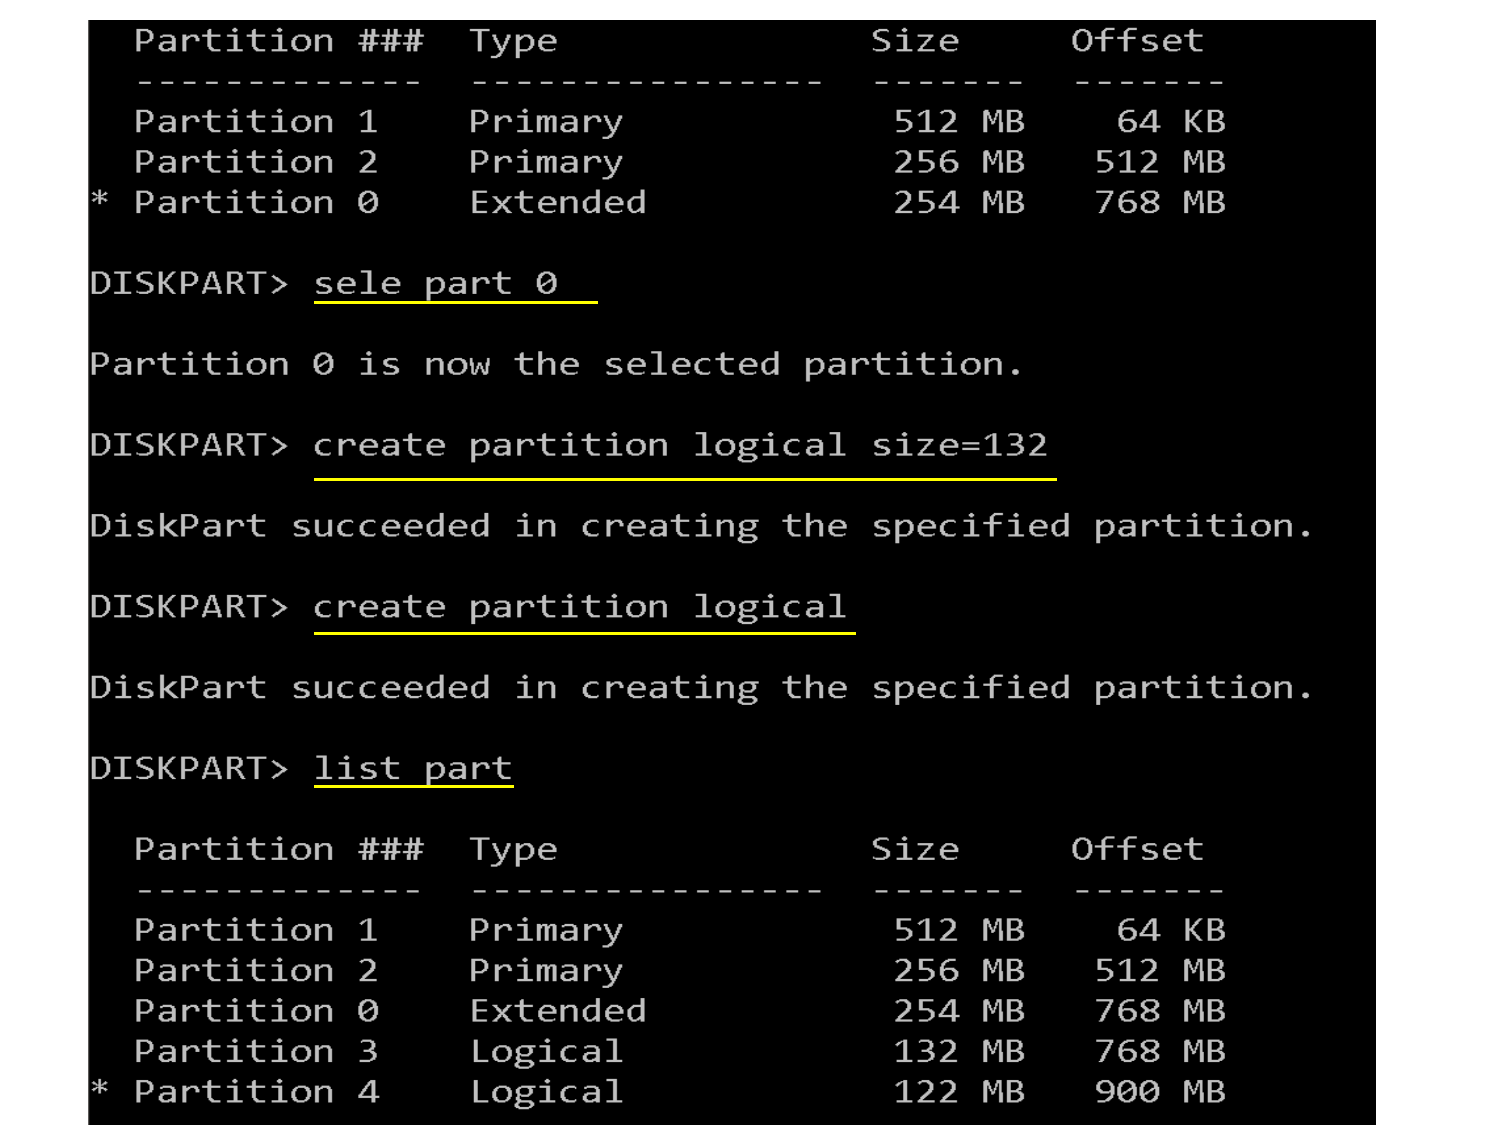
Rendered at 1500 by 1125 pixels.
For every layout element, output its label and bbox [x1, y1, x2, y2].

picture [88, 19, 1377, 1125]
